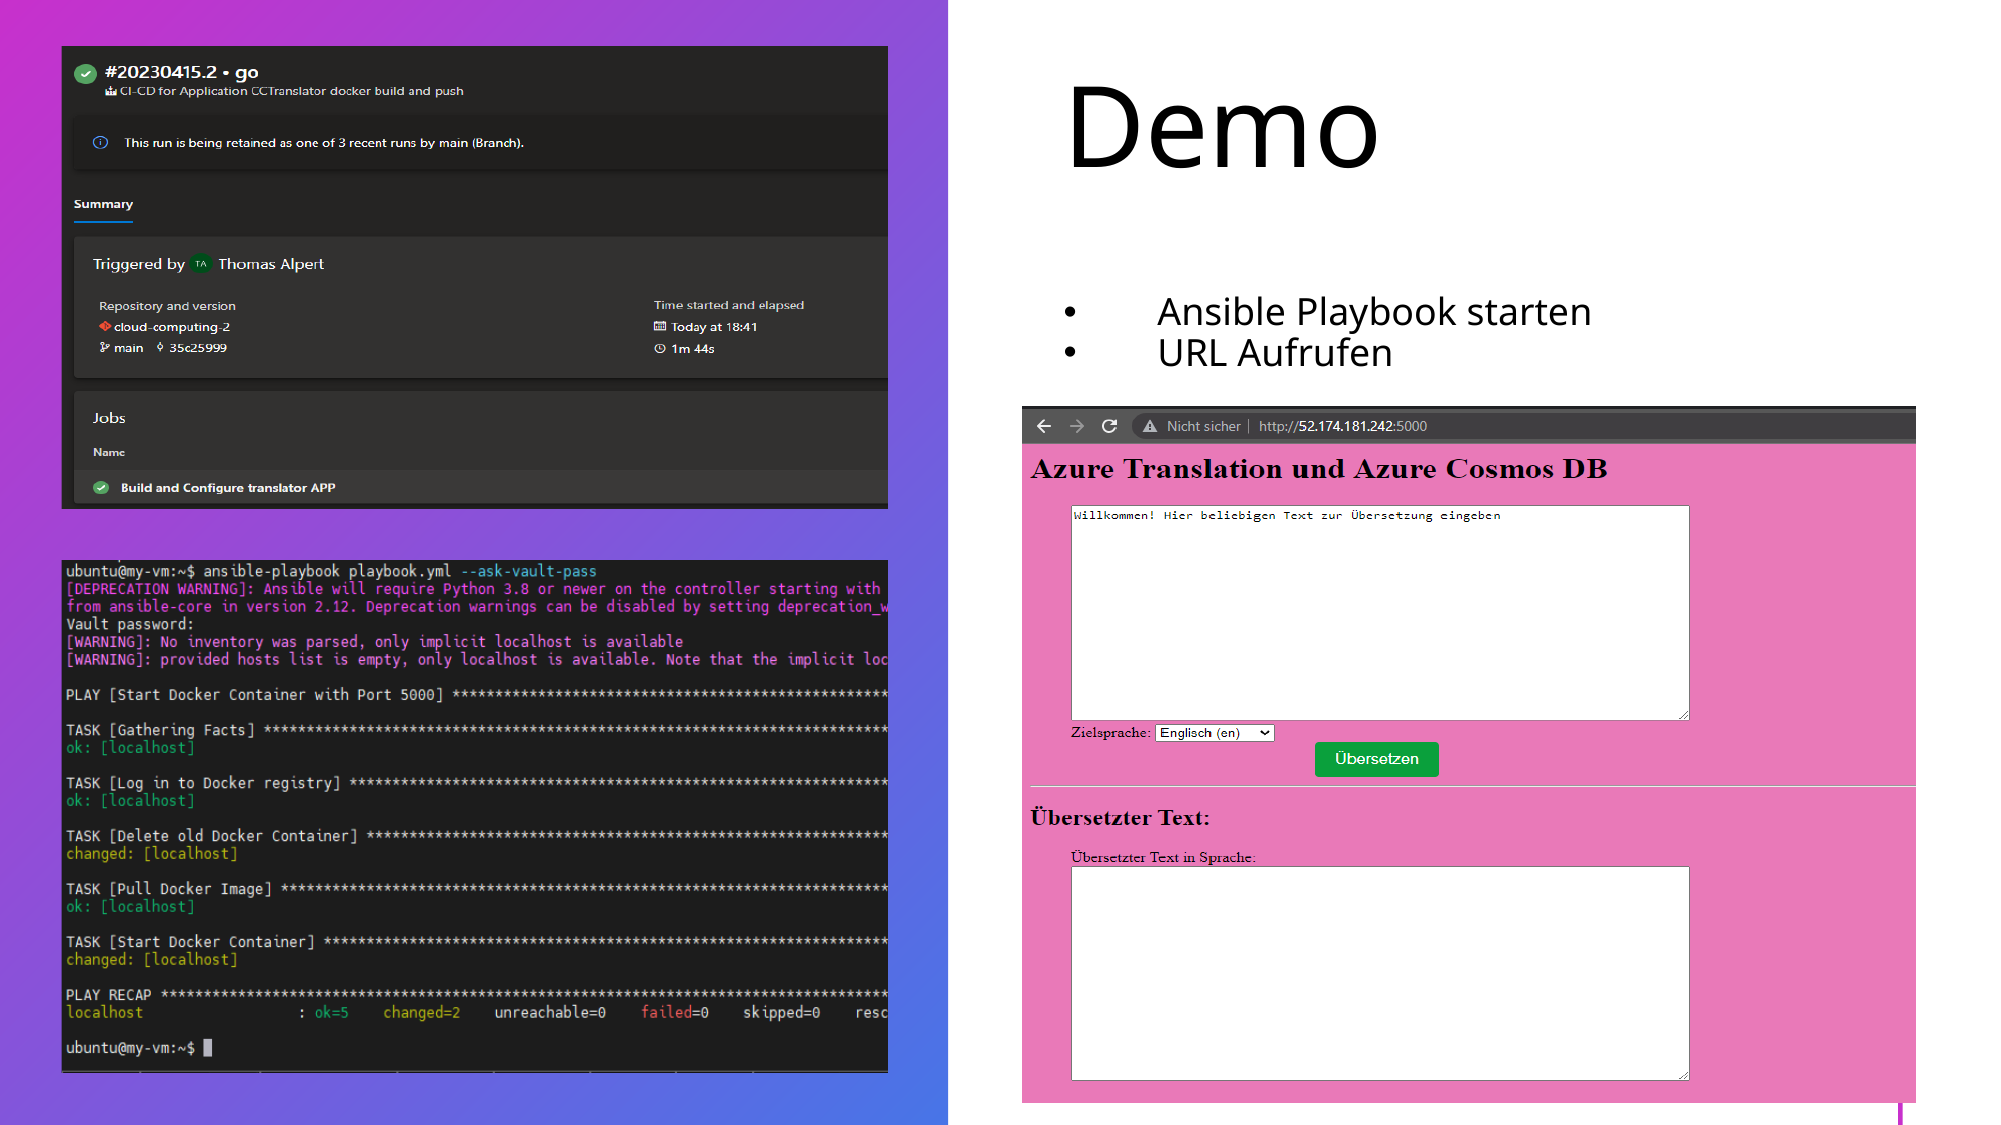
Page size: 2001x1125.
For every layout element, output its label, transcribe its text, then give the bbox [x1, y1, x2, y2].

picture [46, 46, 903, 1076]
title Demo [1048, 75, 1863, 200]
picture [1022, 406, 1916, 1103]
text_box Ansible Playbook starten URL Aufrufen [1048, 211, 1863, 382]
